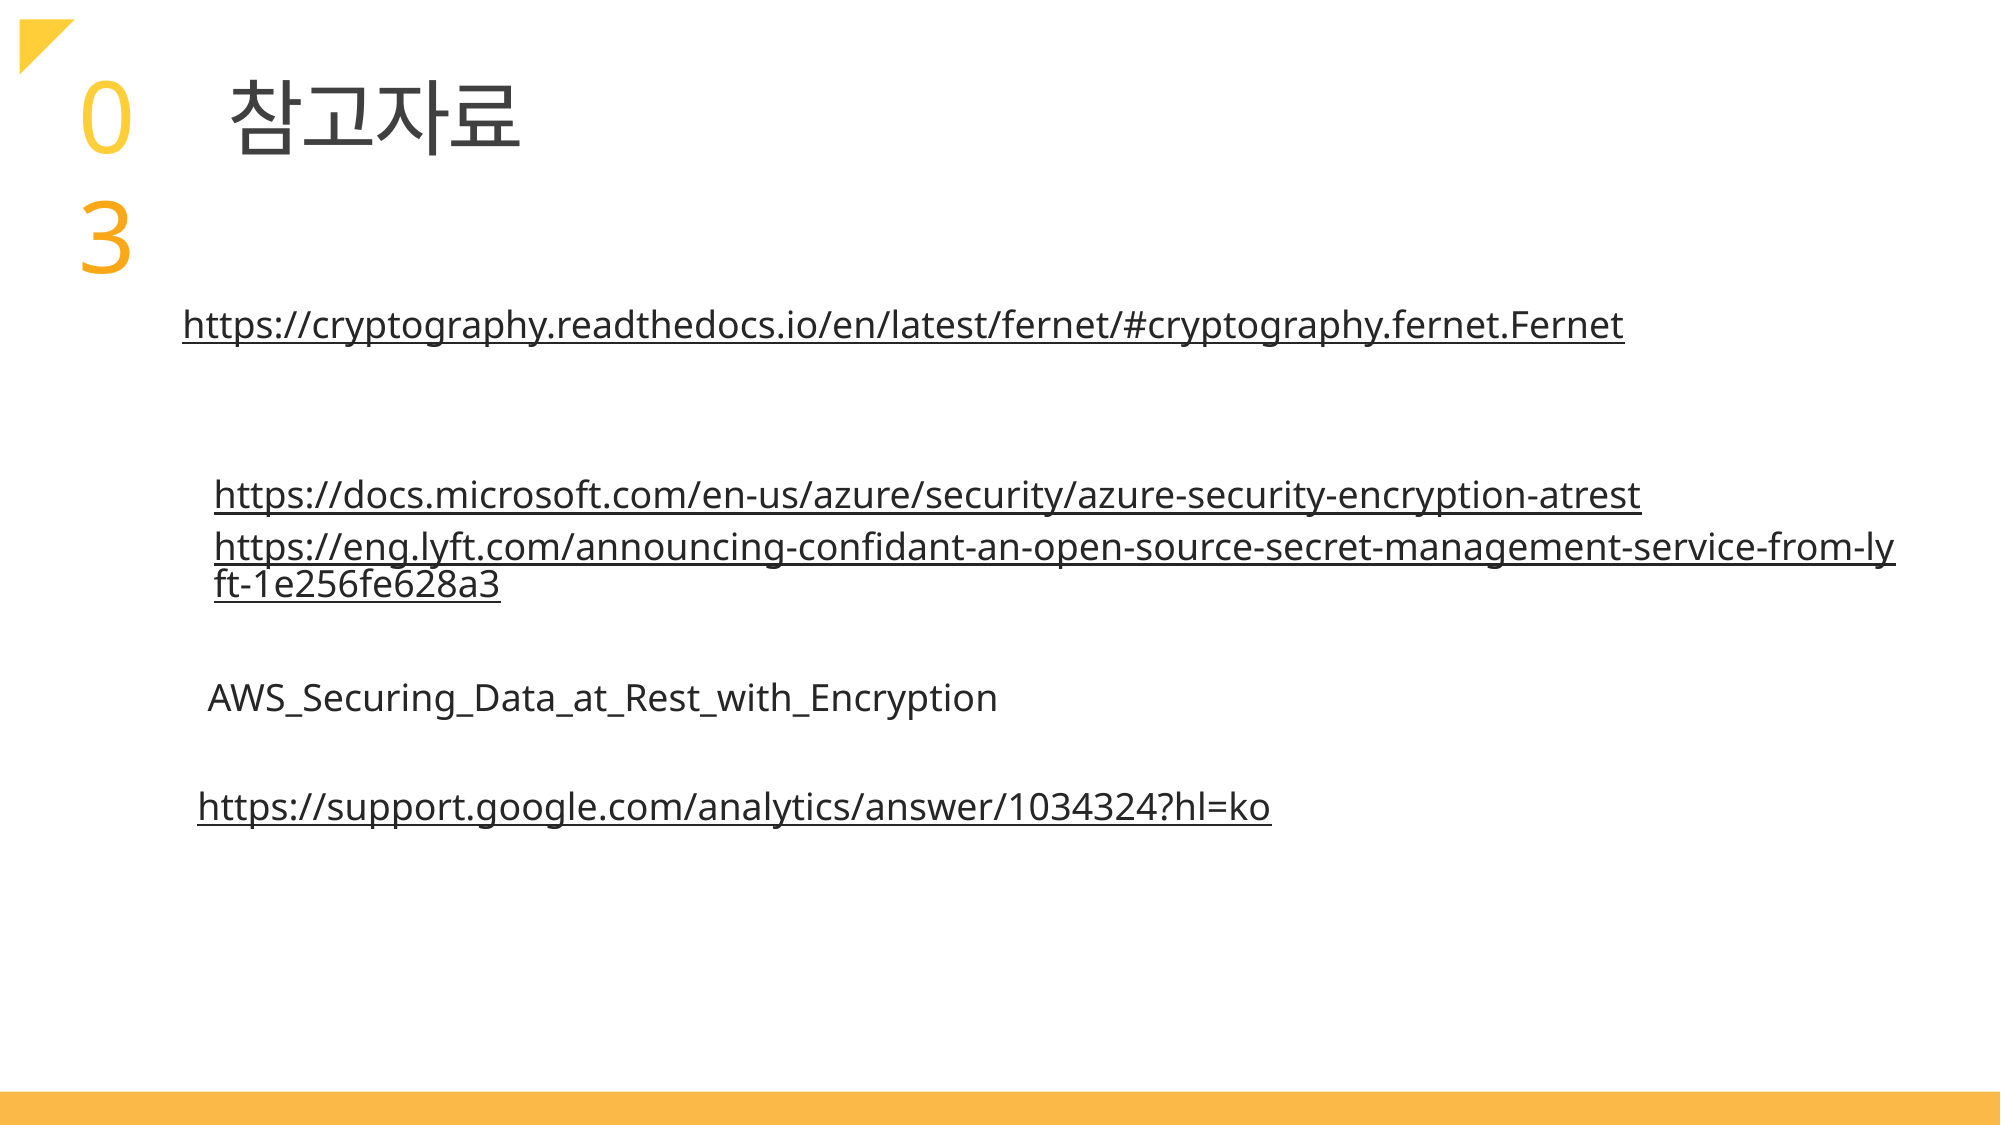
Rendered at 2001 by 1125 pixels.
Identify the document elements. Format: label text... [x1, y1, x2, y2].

text_box https://support.google.com/analytics/answer/1034324?hl=ko [182, 775, 1287, 836]
text_box https://docs.microsoft.com/en-us/azure/security/azure-security-encryption-atrest https://eng.lyft.com/announcing-confidant-an-open-source-secret-management-service-from-lyft-1e256fe628a3 [198, 463, 1912, 626]
text_box [0, 1091, 2000, 1125]
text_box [63, 45, 554, 183]
text_box [18, 18, 78, 77]
text_box https://cryptography.readthedocs.io/en/latest/fernet/#cryptography.fernet.Fernet [167, 293, 1640, 399]
text_box AWS_Securing_Data_at_Rest_with_Encryption [192, 666, 1014, 727]
